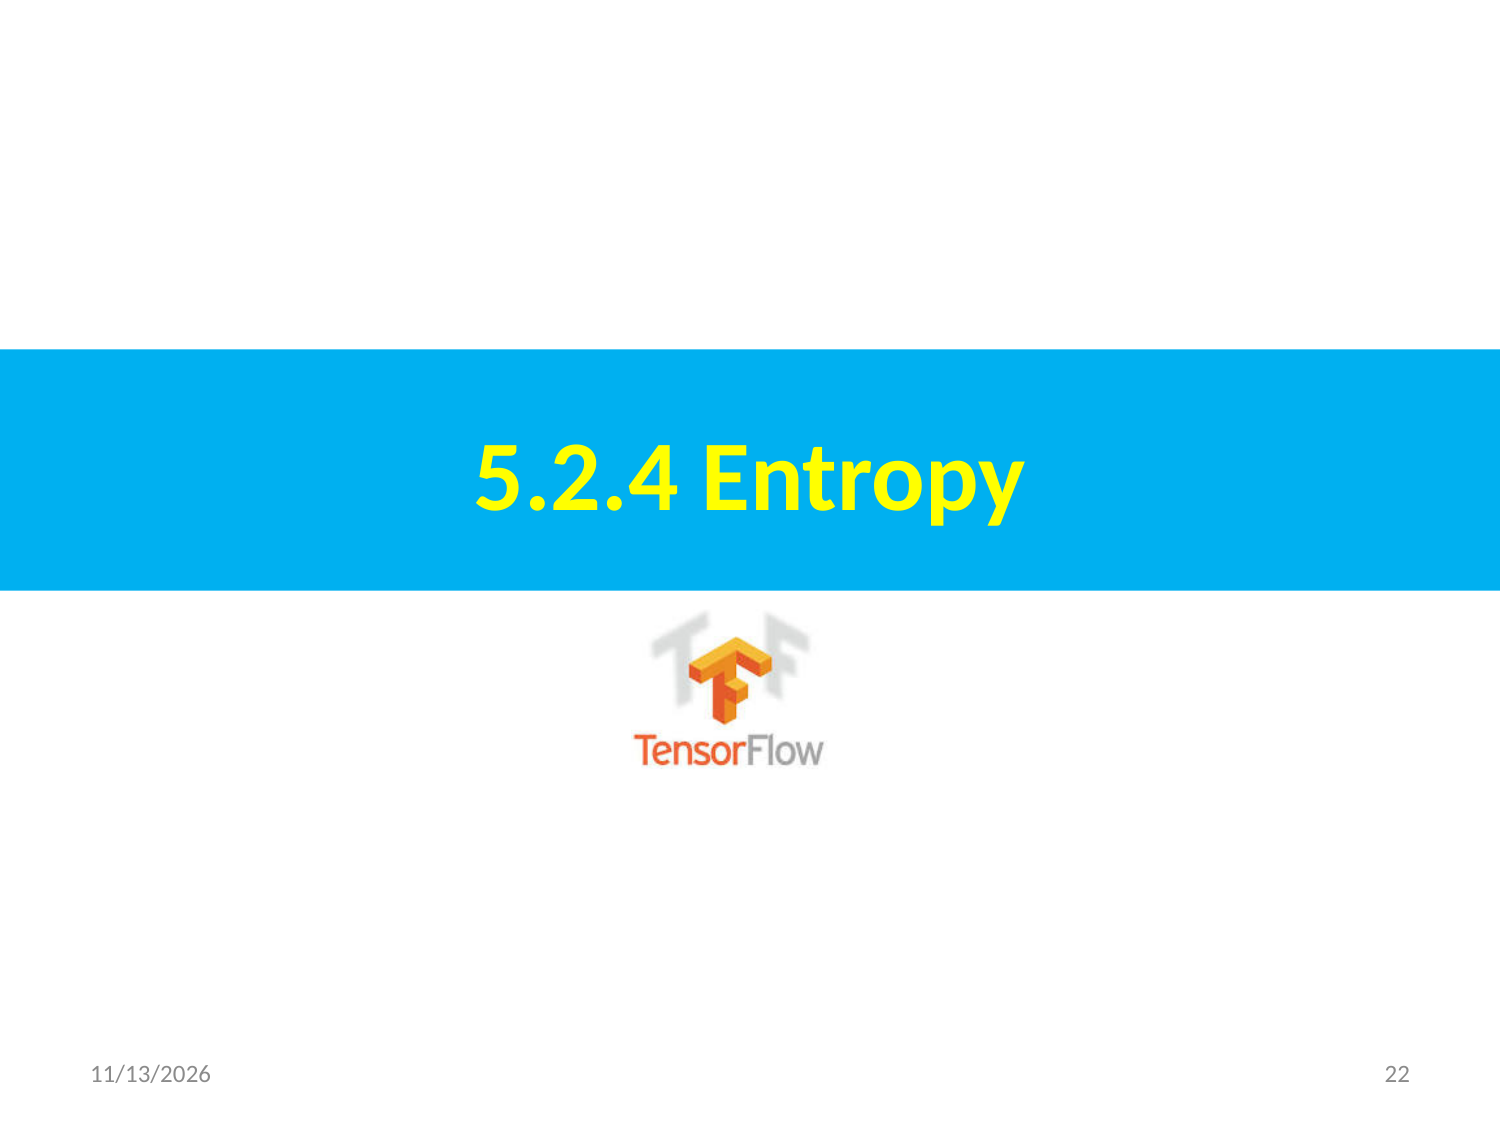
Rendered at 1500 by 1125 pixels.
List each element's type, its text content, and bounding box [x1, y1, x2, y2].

title 5.2.4 Entropy [0, 349, 1500, 591]
slide_number 22 [1074, 1042, 1425, 1103]
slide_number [75, 1042, 425, 1103]
picture [631, 609, 830, 773]
